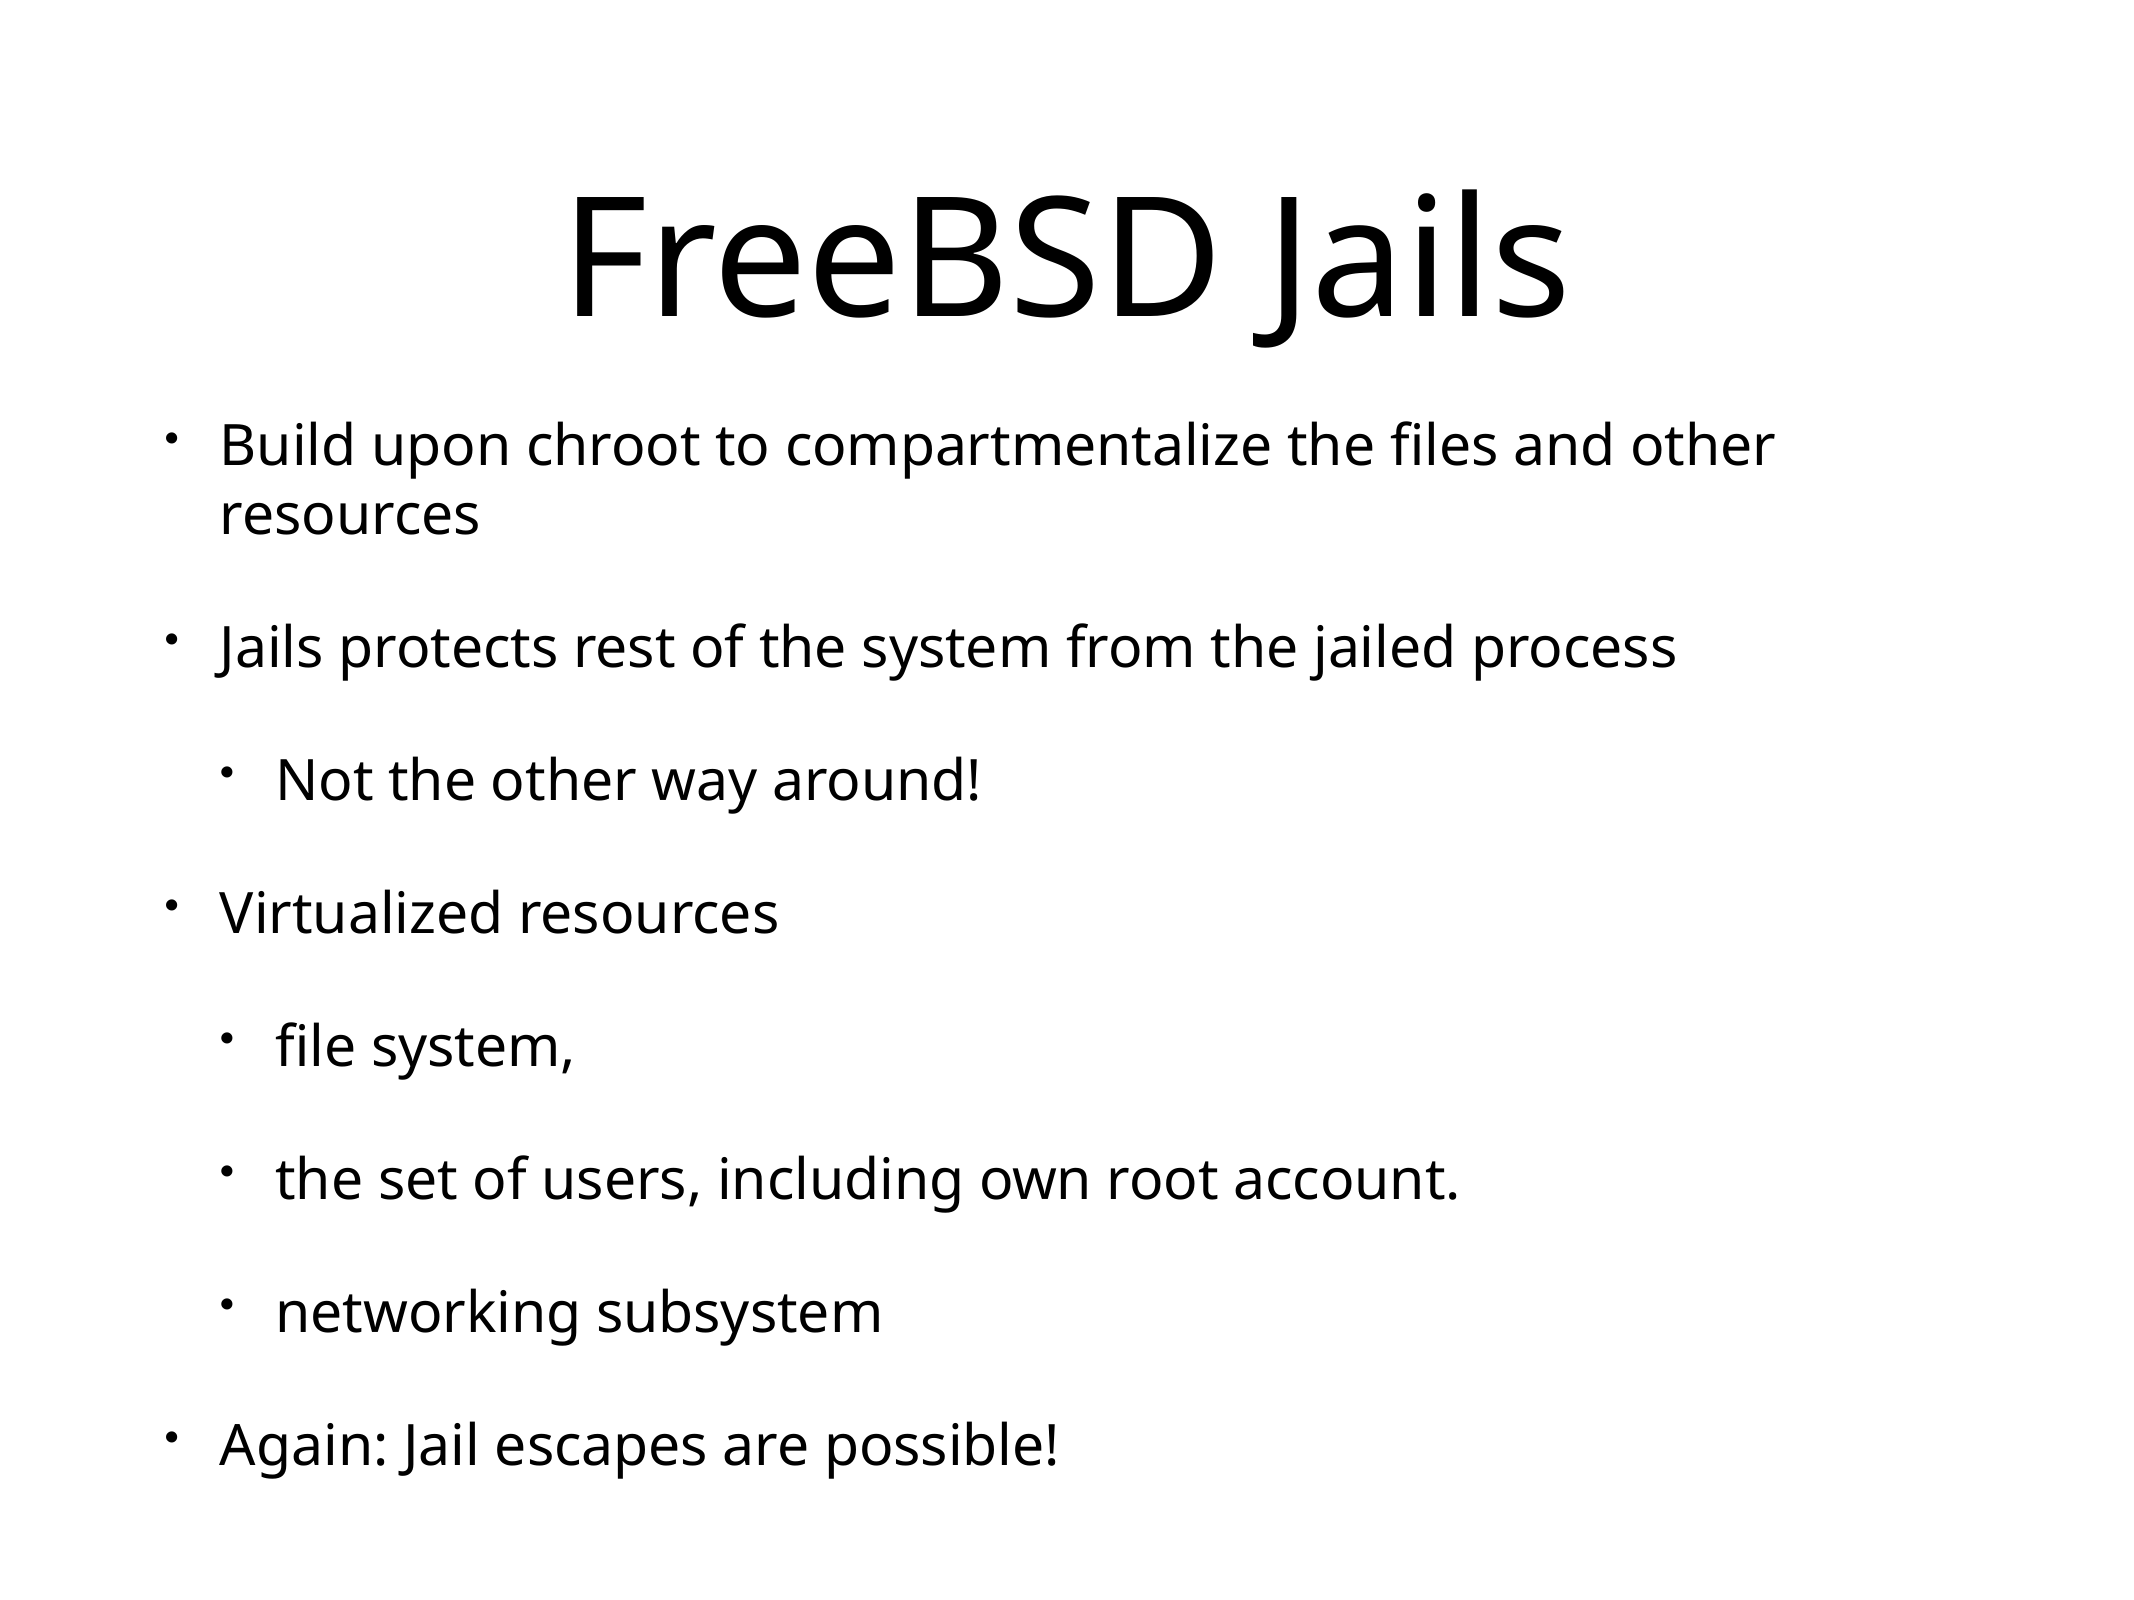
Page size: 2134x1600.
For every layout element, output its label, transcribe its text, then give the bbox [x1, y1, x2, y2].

title FreeBSD Jails [155, 72, 1978, 426]
list Build upon chroot to compartmentalize the files and other resources Jails protects rest of the system from the jailed process Not the other way around! Virtualized resources file system, the set of users, including own root account. networking subsystem Again: Jail escapes are possible! [155, 426, 1978, 1459]
